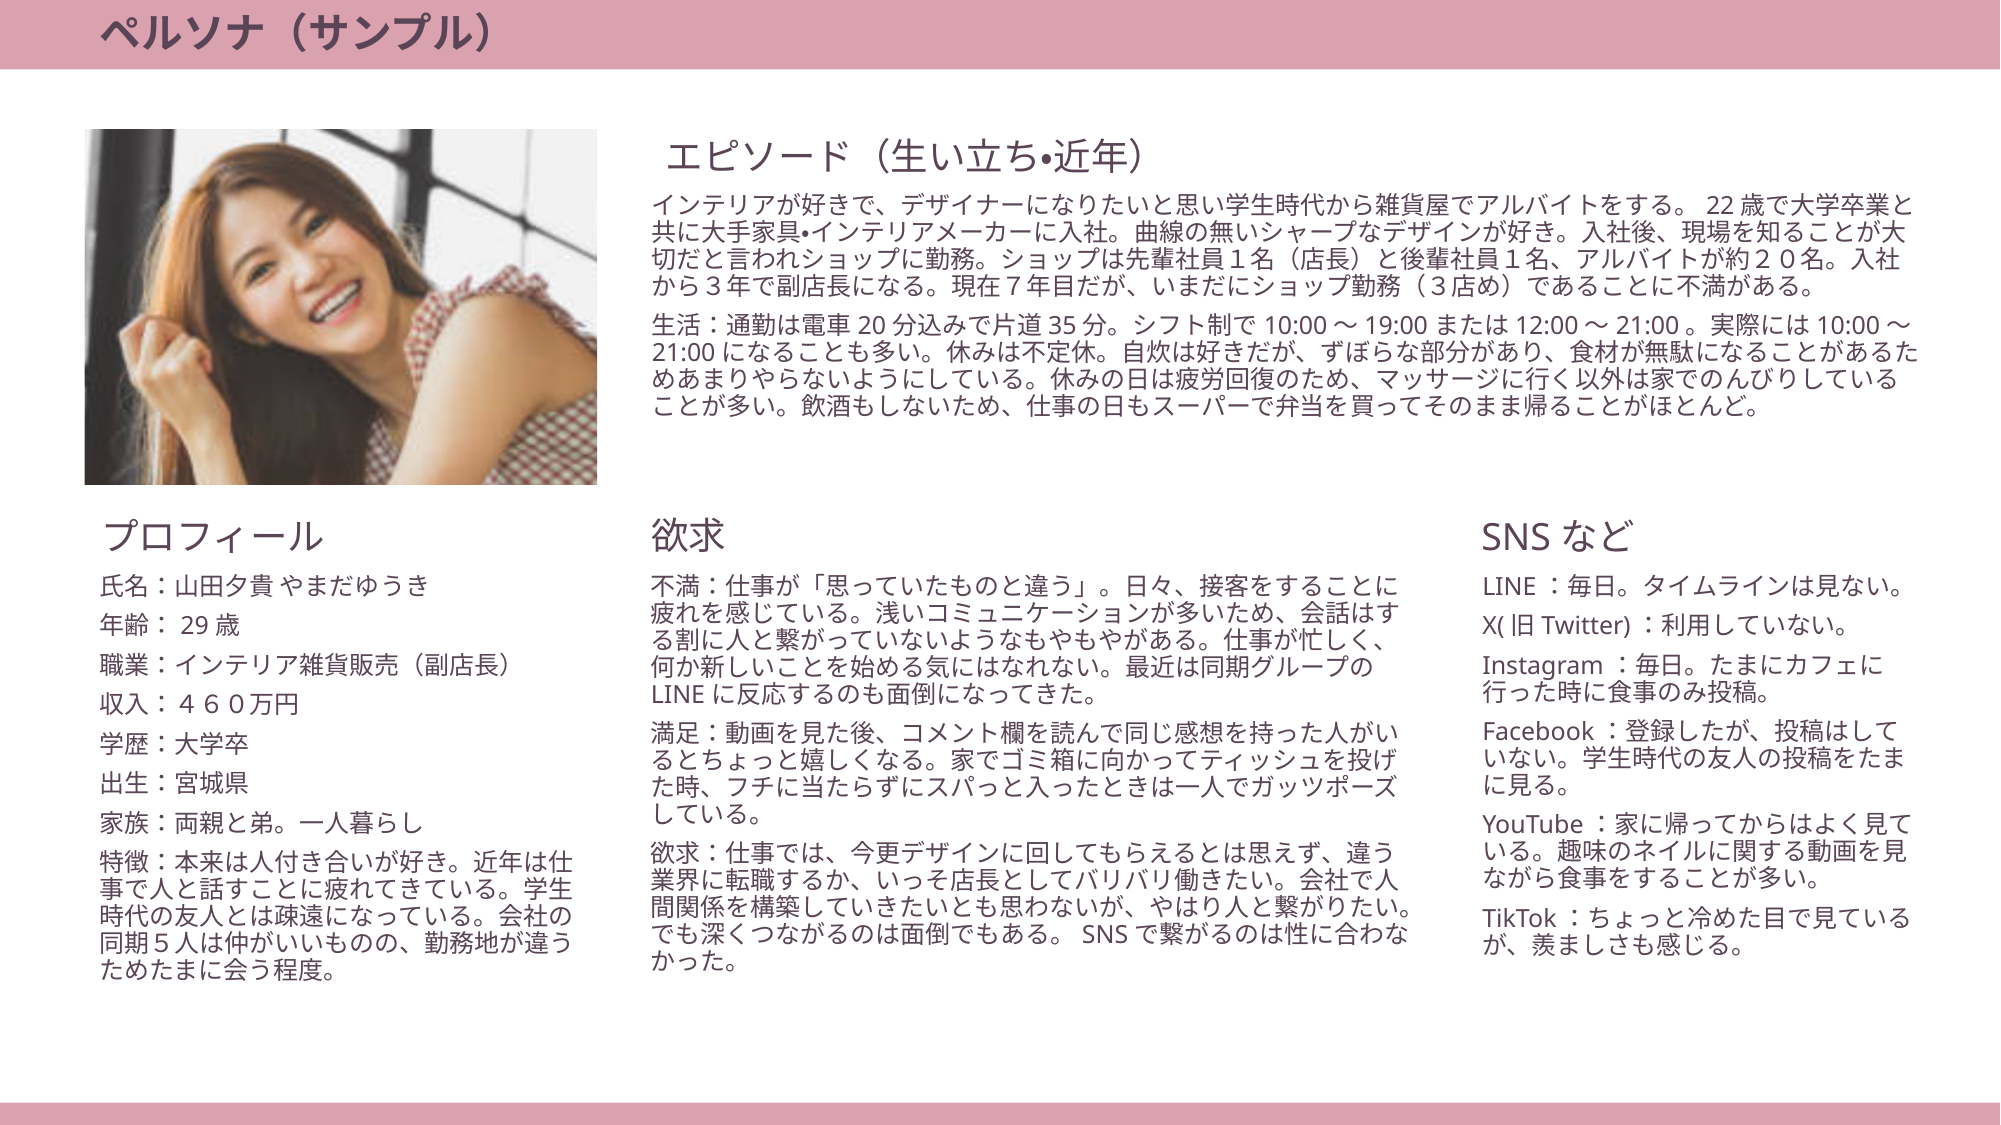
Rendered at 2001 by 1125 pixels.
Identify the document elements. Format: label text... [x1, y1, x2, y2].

list インテリアが好きで、デザイナーになりたいと思い学生時代から雑貨屋でアルバイトをする。22歳で大学卒業と共に大手家具・インテリアメーカーに入社。曲線の無いシャープなデザインが好き。入社後、現場を知ることが大切だと言われショップに勤務。ショップは先輩社員１名（店長）と後輩社員１名、アルバイトが約２０名。入社から３年で副店長になる。現在７年目だが、いまだにショップ勤務（３店め）であることに不満がある。 生活：通勤は電車20分込みで片道35分。シフト制で10:00～19:00または12:00～21:00。実際には10:00～21:00になることも多い。休みは不定休。自炊は好きだが、ずぼらな部分があり、食材が無駄になることがあるためあまりやらないようにしている。休みの日は疲労回復のため、マッサージに行く以外は家でのんびりしていることが多い。飲酒もしないため、仕事の日もスーパーで弁当を買ってそのまま帰ることがほとんど。 [636, 185, 1937, 485]
list LINE：毎日。タイムラインは見ない。 X(旧Twitter)：利用していない。 Instagram：毎日。たまにカフェに行った時に食事のみ投稿。 Facebook：登録したが、投稿はしていない。学生時代の友人の投稿をたまに見る。 YouTube：家に帰ってからはよく見ている。趣味のネイルに関する動画を見ながら食事をすることが多い。 TikTok：ちょっと冷めた目で見ているが、羨ましさも感じる。 [1467, 566, 1937, 1021]
title ペルソナ（サンプル） [84, 0, 1937, 70]
list 氏名：山田夕貴 やまだゆうき 年齢：29歳 職業：インテリア雑貨販売（副店長） 収入：４６０万円 学歴：大学卒 出生：宮城県 家族：両親と弟。一人暮らし 特徴：本来は人付き合いが好き。近年は仕事で人と話すことに疲れてきている。学生時代の友人とは疎遠になっている。会社の同期５人は仲がいいものの、勤務地が違うためたまに会う程度。 [84, 566, 598, 1021]
picture [84, 129, 598, 485]
list 不満：仕事が「思っていたものと違う」。日々、接客をすることに疲れを感じている。浅いコミュニケーションが多いため、会話はする割に人と繋がっていないようなもやもやがある。仕事が忙しく、何か新しいことを始める気にはなれない。最近は同期グループのLINEに反応するのも面倒になってきた。 満足：動画を見た後、コメント欄を読んで同じ感想を持った人がいるとちょっと嬉しくなる。家でゴミ箱に向かってティッシュを投げた時、フチに当たらずにスパっと入ったときは一人でガッツポーズしている。 欲求：仕事では、今更デザインに回してもらえるとは思えず、違う業界に転職するか、いっそ店長としてバリバリ働きたい。会社で人間関係を構築していきたいとも思わないが、やはり人と繋がりたい。でも深くつながるのは面倒でもある。SNSで繋がるのは性に合わなかった。 [635, 566, 1436, 1021]
